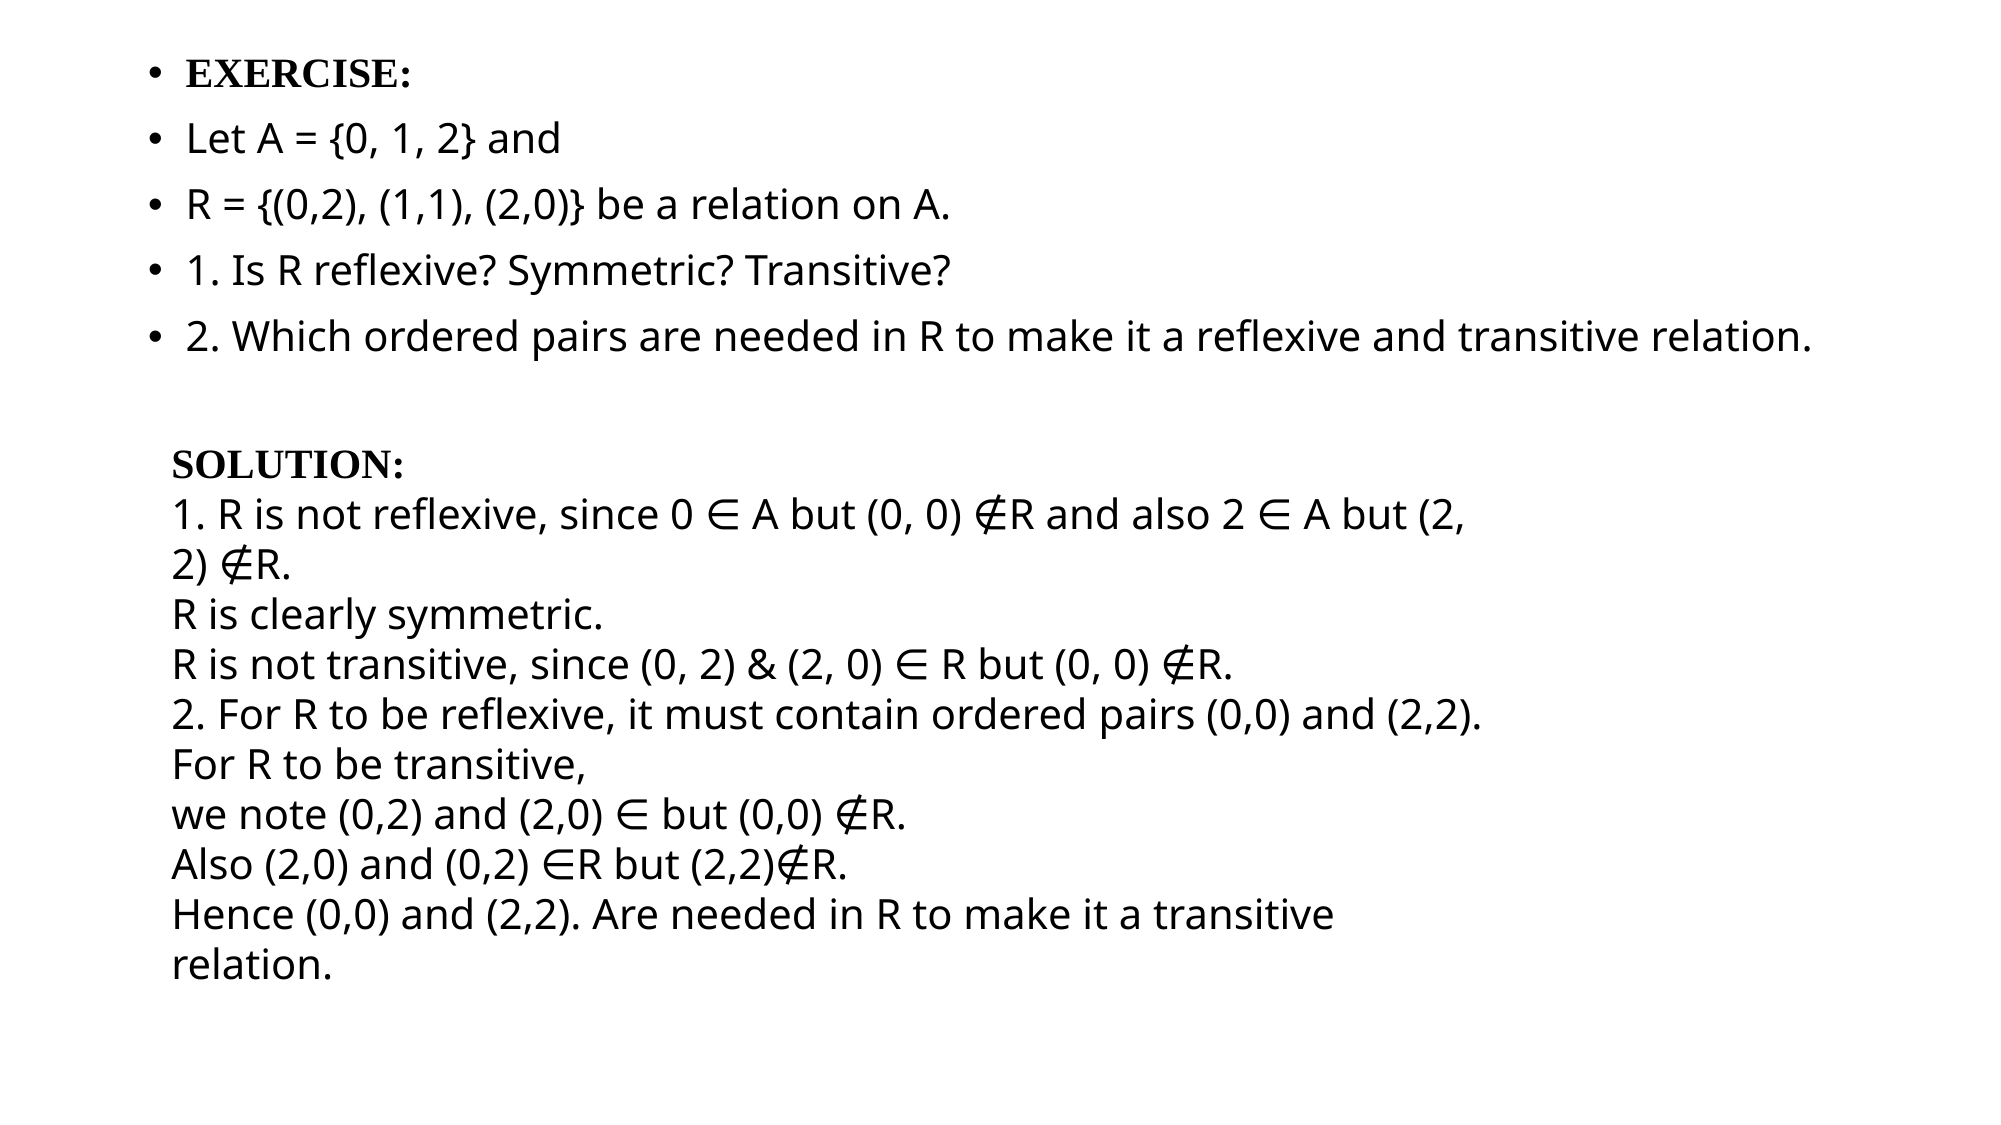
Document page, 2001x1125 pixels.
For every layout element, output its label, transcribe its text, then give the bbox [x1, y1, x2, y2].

text_box SOLUTION: 1. R is not reflexive, since 0 ∈ A but (0, 0) ∉R and also 2 ∈ A but (2, 2) ∉R. R is clearly symmetric. R is not transitive, since (0, 2) & (2, 0) ∈ R but (0, 0) ∉R. 2. For R to be reflexive, it must contain ordered pairs (0,0) and (2,2). For R to be transitive, we note (0,2) and (2,0) ∈ but (0,0) ∉R. Also (2,0) and (0,2) ∈R but (2,2)∉R. Hence (0,0) and (2,2). Are needed in R to make it a transitive relation. [156, 429, 1500, 995]
list EXERCISE: Let A = {0, 1, 2} and R = {(0,2), (1,1), (2,0)} be a relation on A. 1. Is R reflexive? Symmetric? Transitive? 2. Which ordered pairs are needed in R to make it a reflexive and transitive relation. [133, 44, 1859, 412]
